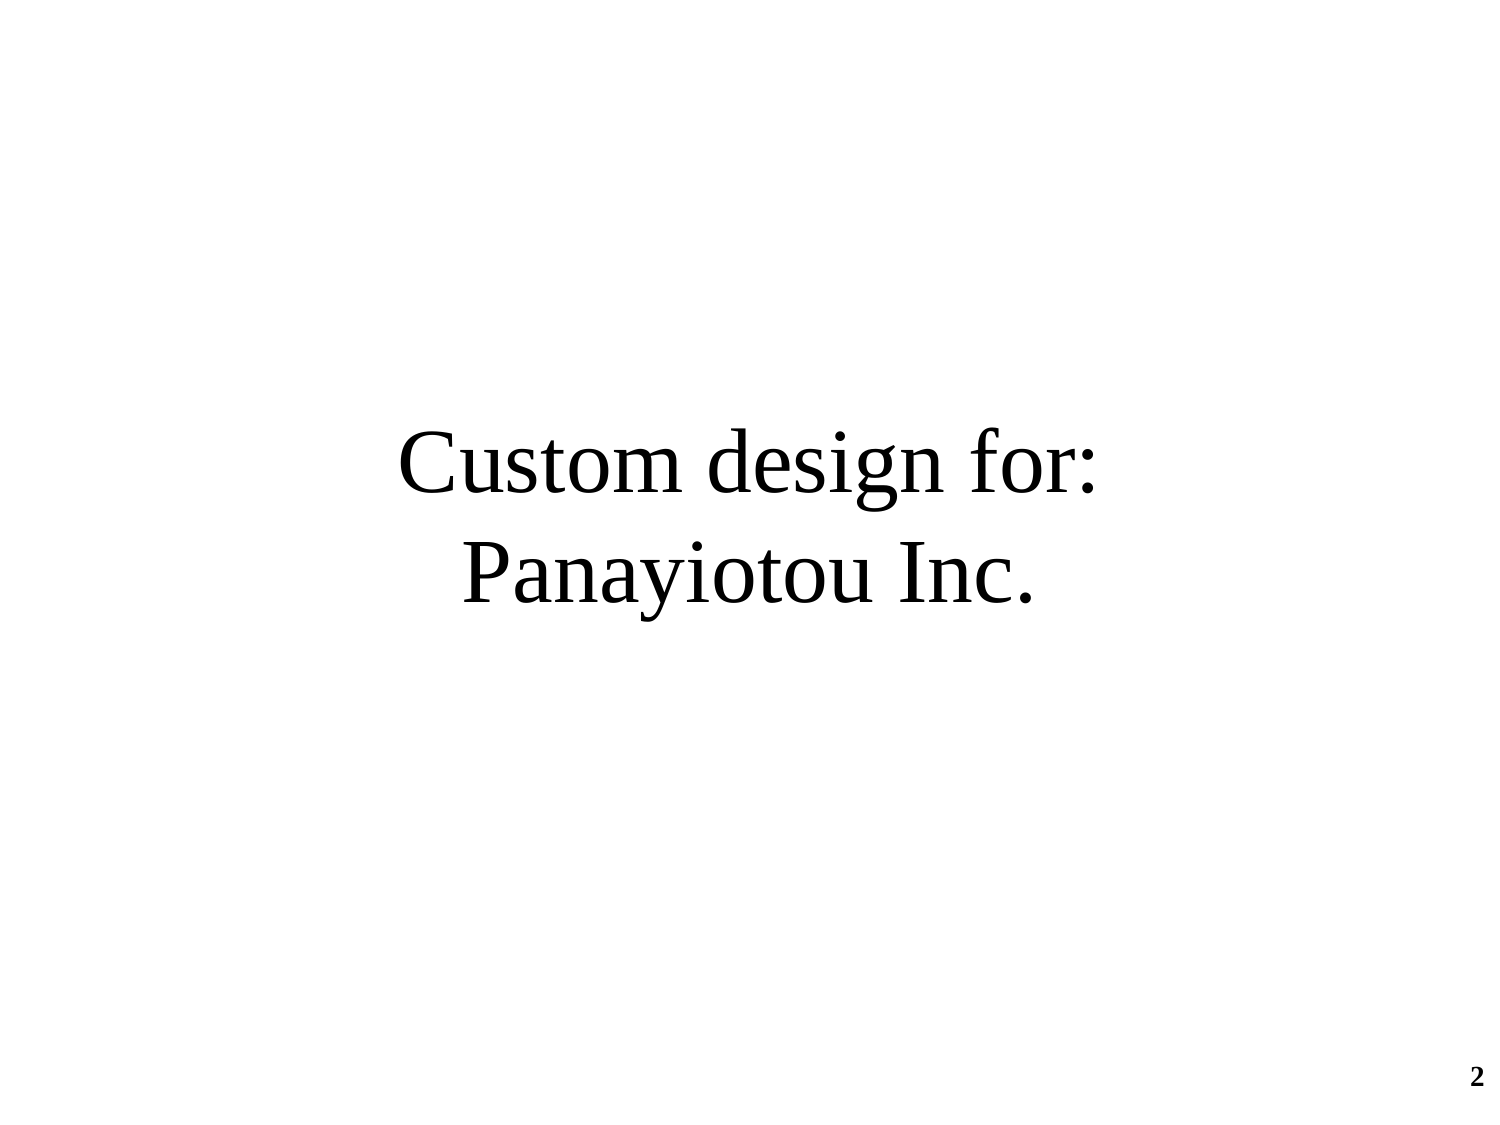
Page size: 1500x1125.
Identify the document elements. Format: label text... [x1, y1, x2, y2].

slide_number 2 [1187, 1049, 1500, 1125]
text_box Custom design for: Panayiotou Inc. [112, 393, 1388, 732]
